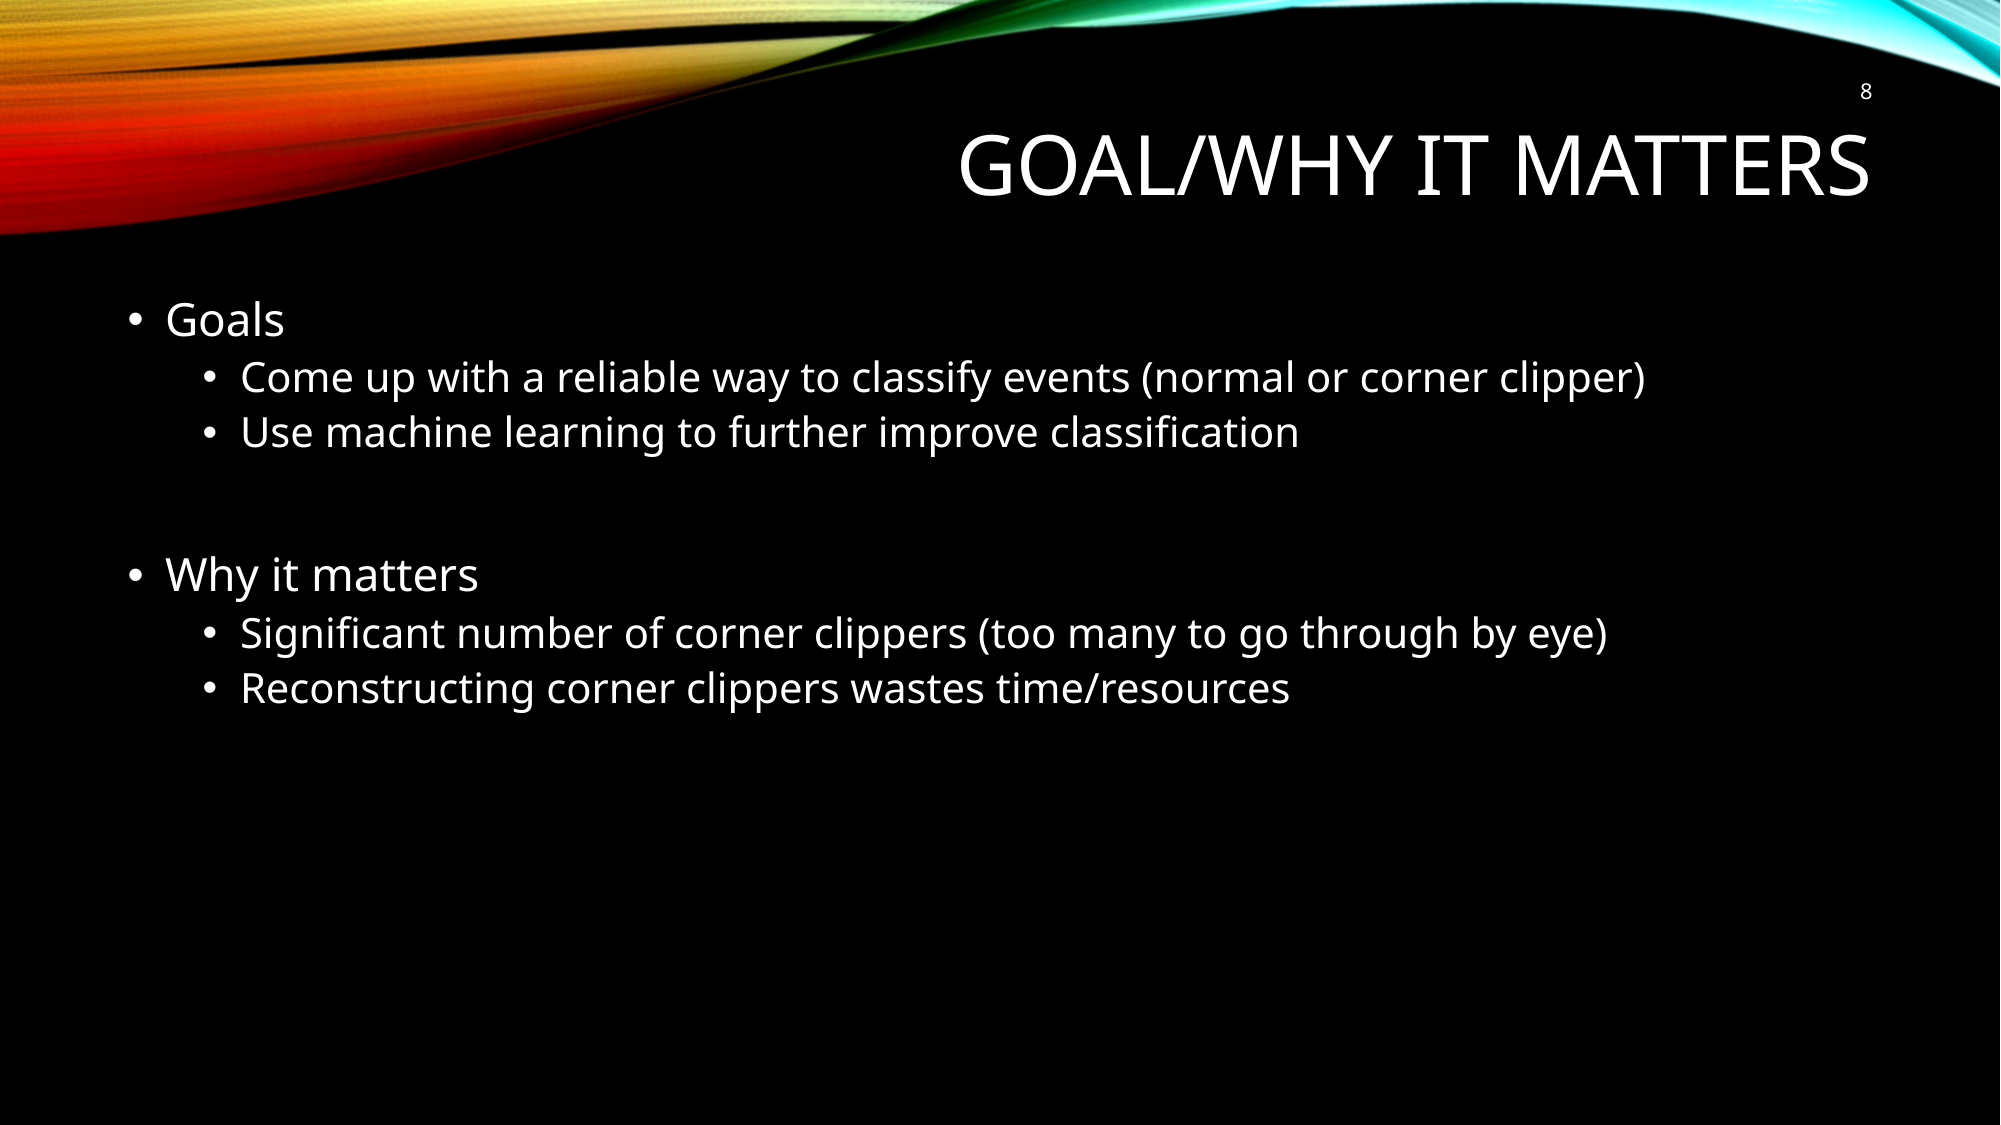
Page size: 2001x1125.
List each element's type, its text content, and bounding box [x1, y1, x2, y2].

title Goal/why it matters [474, 62, 1888, 275]
slide_number 8 [1437, 62, 1888, 123]
picture [0, 0, 2000, 237]
list Goals Come up with a reliable way to classify events (normal or corner clipper) Use machine learning to further improve classification Why it matters Significant number of corner clippers (too many to go through by eye) Reconstructing corner clippers wastes time/resources [112, 289, 1888, 950]
